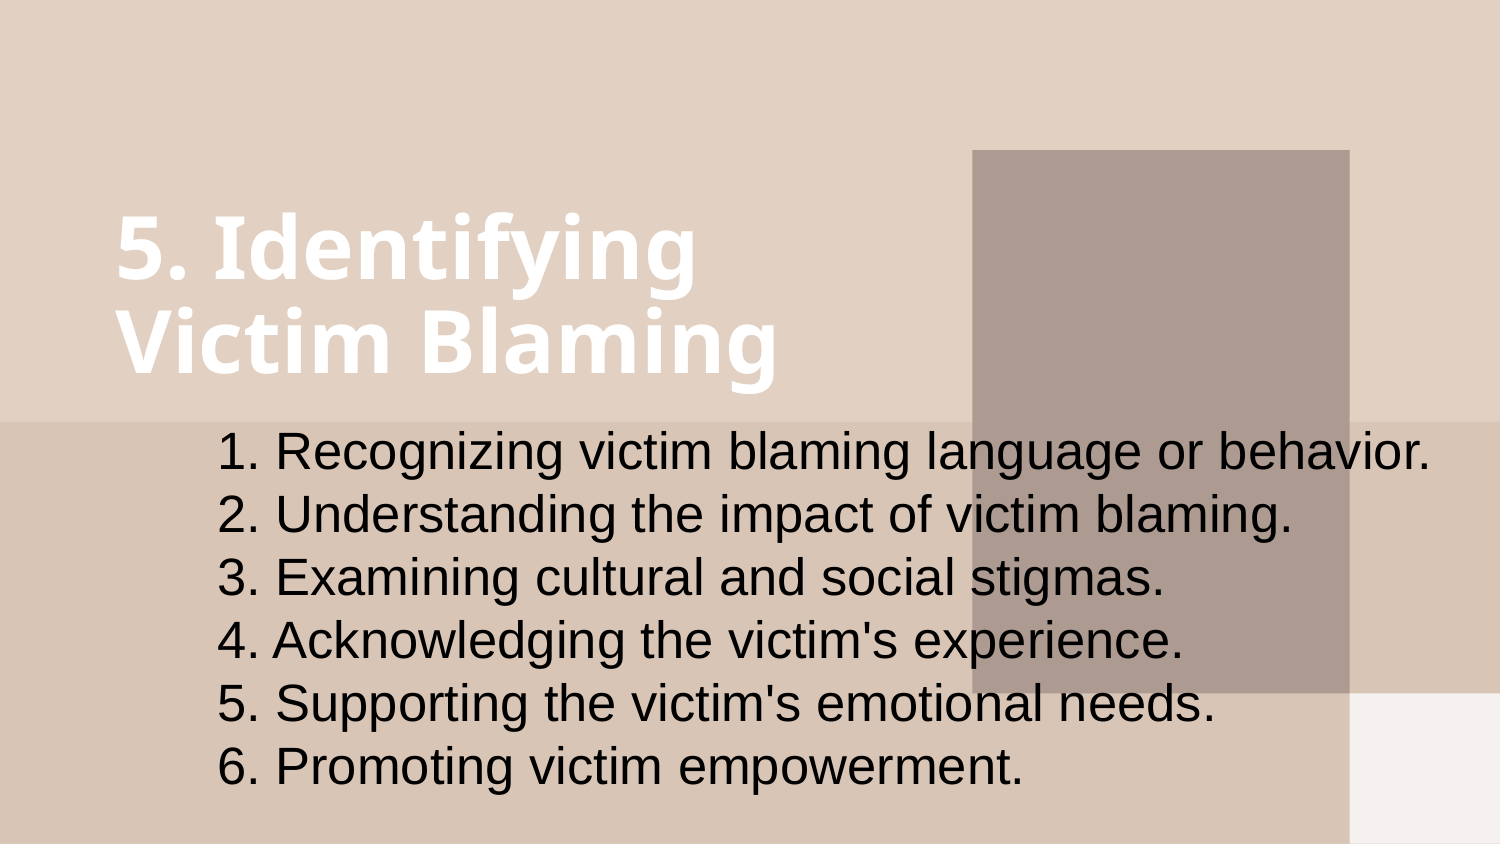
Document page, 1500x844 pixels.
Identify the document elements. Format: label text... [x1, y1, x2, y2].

text_box 1. Recognizing victim blaming language or behavior. 2. Understanding the impact of victim blaming. 3. Examining cultural and social stigmas. 4. Acknowledging the victim's experience. 5. Supporting the victim's emotional needs. 6. Promoting victim empowerment. [202, 374, 1448, 803]
title 5. Identifying Victim Blaming [115, 202, 894, 393]
